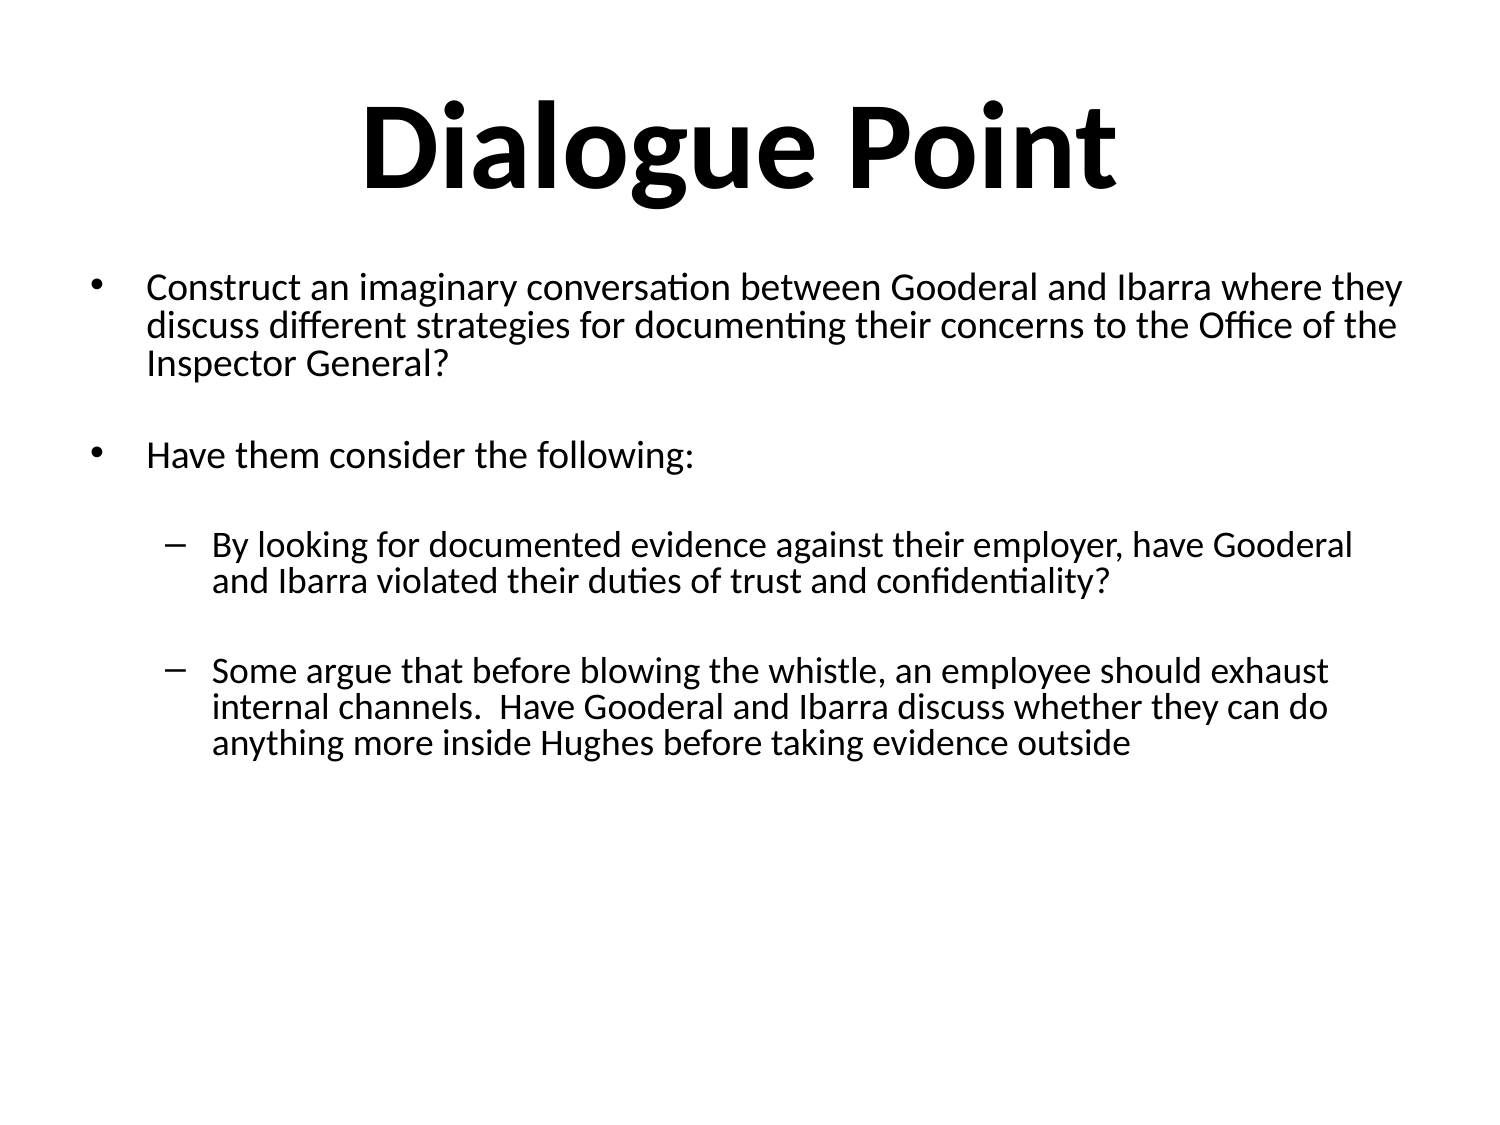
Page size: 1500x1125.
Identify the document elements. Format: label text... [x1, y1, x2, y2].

title Dialogue Point [74, 44, 1426, 233]
list Construct an imaginary conversation between Gooderal and Ibarra where they discuss different strategies for documenting their concerns to the Office of the Inspector General? Have them consider the following: By looking for documented evidence against their employer, have Gooderal and Ibarra violated their duties of trust and confidentiality? Some argue that before blowing the whistle, an employee should exhaust internal channels. Have Gooderal and Ibarra discuss whether they can do anything more inside Hughes before taking evidence outside [74, 262, 1426, 1088]
